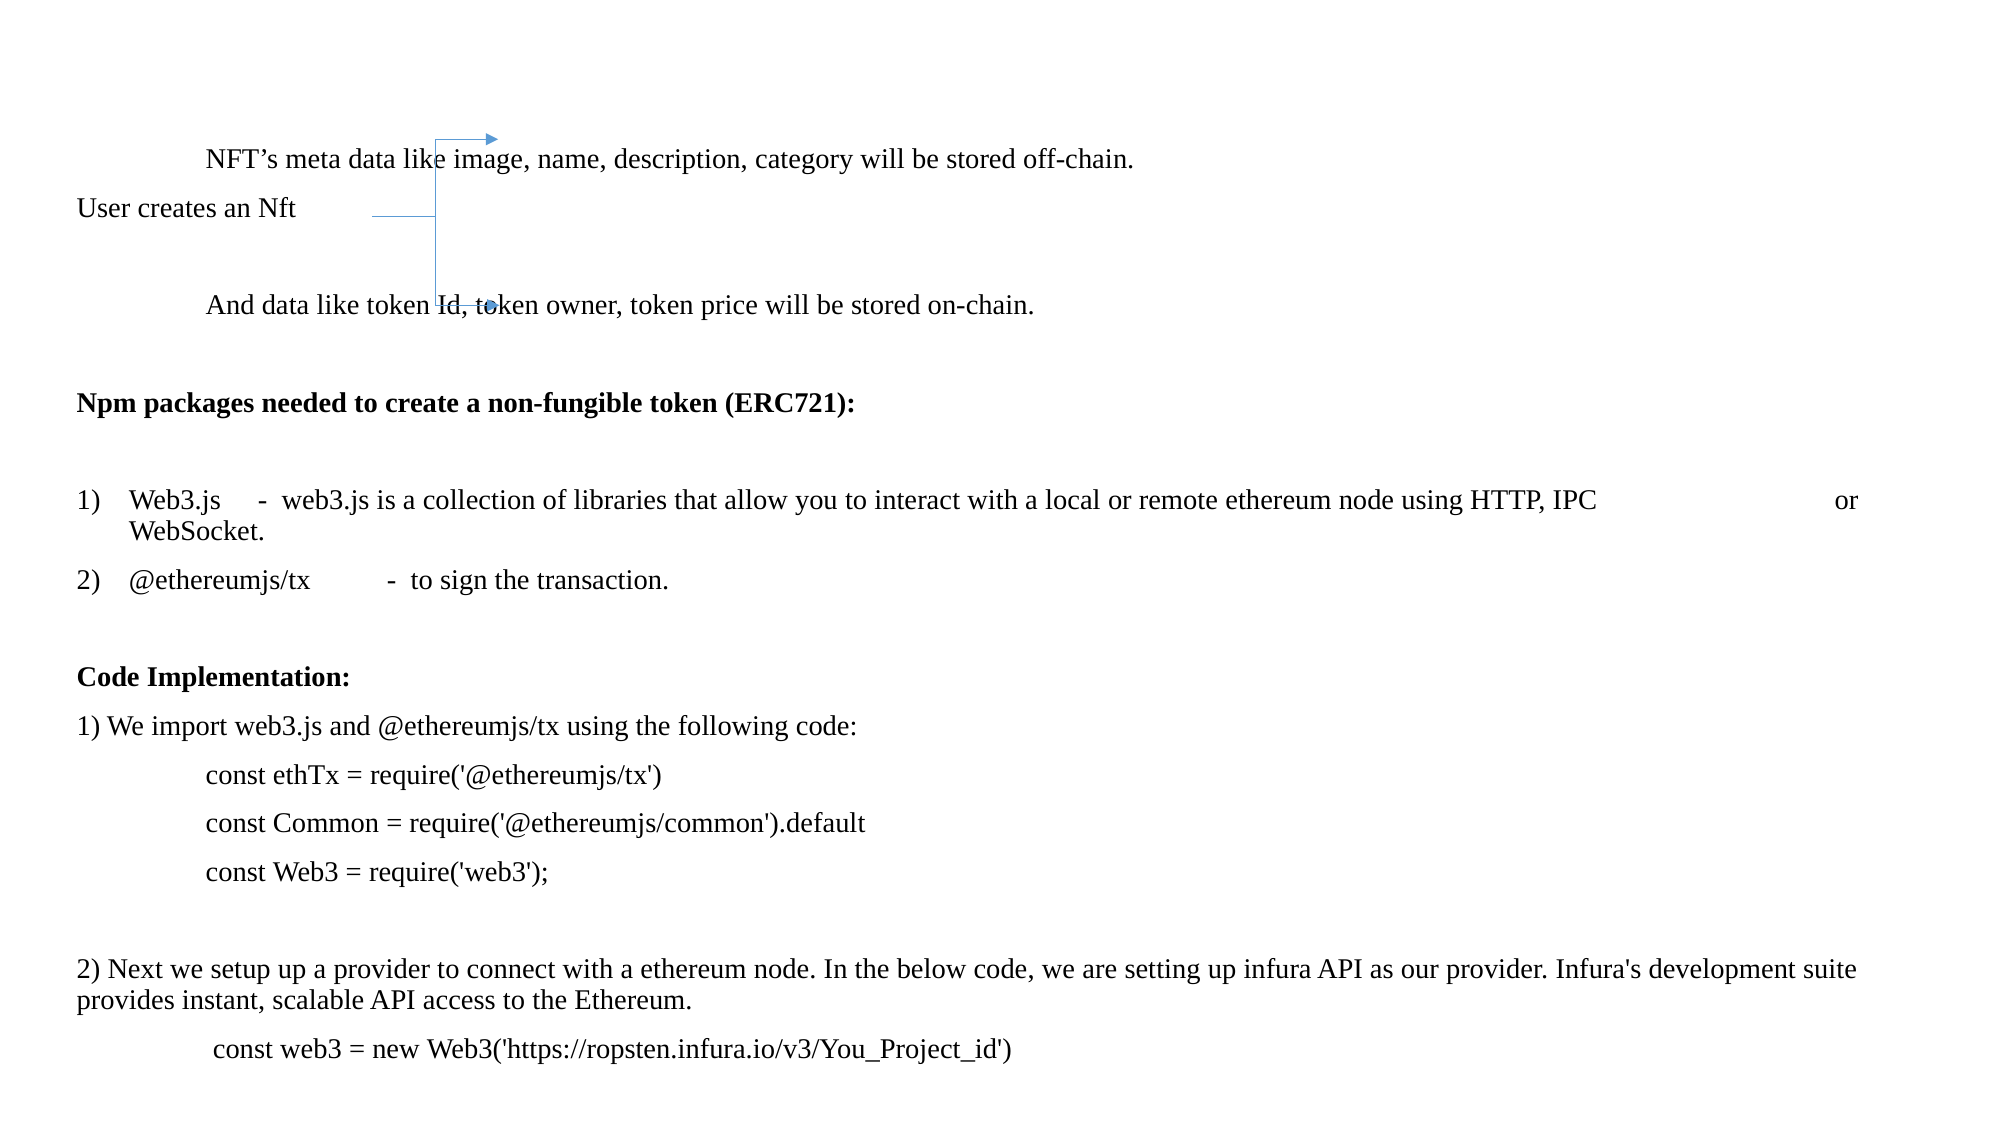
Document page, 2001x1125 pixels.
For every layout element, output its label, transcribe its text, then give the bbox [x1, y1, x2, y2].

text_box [372, 139, 499, 217]
list NFT’s meta data like image, name, description, category will be stored off-chain. User creates an Nft And data like token Id, token owner, token price will be stored on-chain. Npm packages needed to create a non-fungible token (ERC721): Web3.js - web3.js is a collection of libraries that allow you to interact with a local or remote ethereum node using HTTP, IPC or WebSocket. @ethereumjs/tx - to sign the transaction. Code Implementation: 1) We import web3.js and @ethereumjs/tx using the following code: const ethTx = require('@ethereumjs/tx') const Common = require('@ethereumjs/common').default const Web3 = require('web3'); 2) Next we setup up a provider to connect with a ethereum node. In the below code, we are setting up infura API as our provider. Infura's development suite provides instant, scalable API access to the Ethereum. const web3 = new Web3('https://ropsten.infura.io/v3/You_Project_id') [61, 84, 1946, 1075]
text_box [372, 216, 500, 306]
